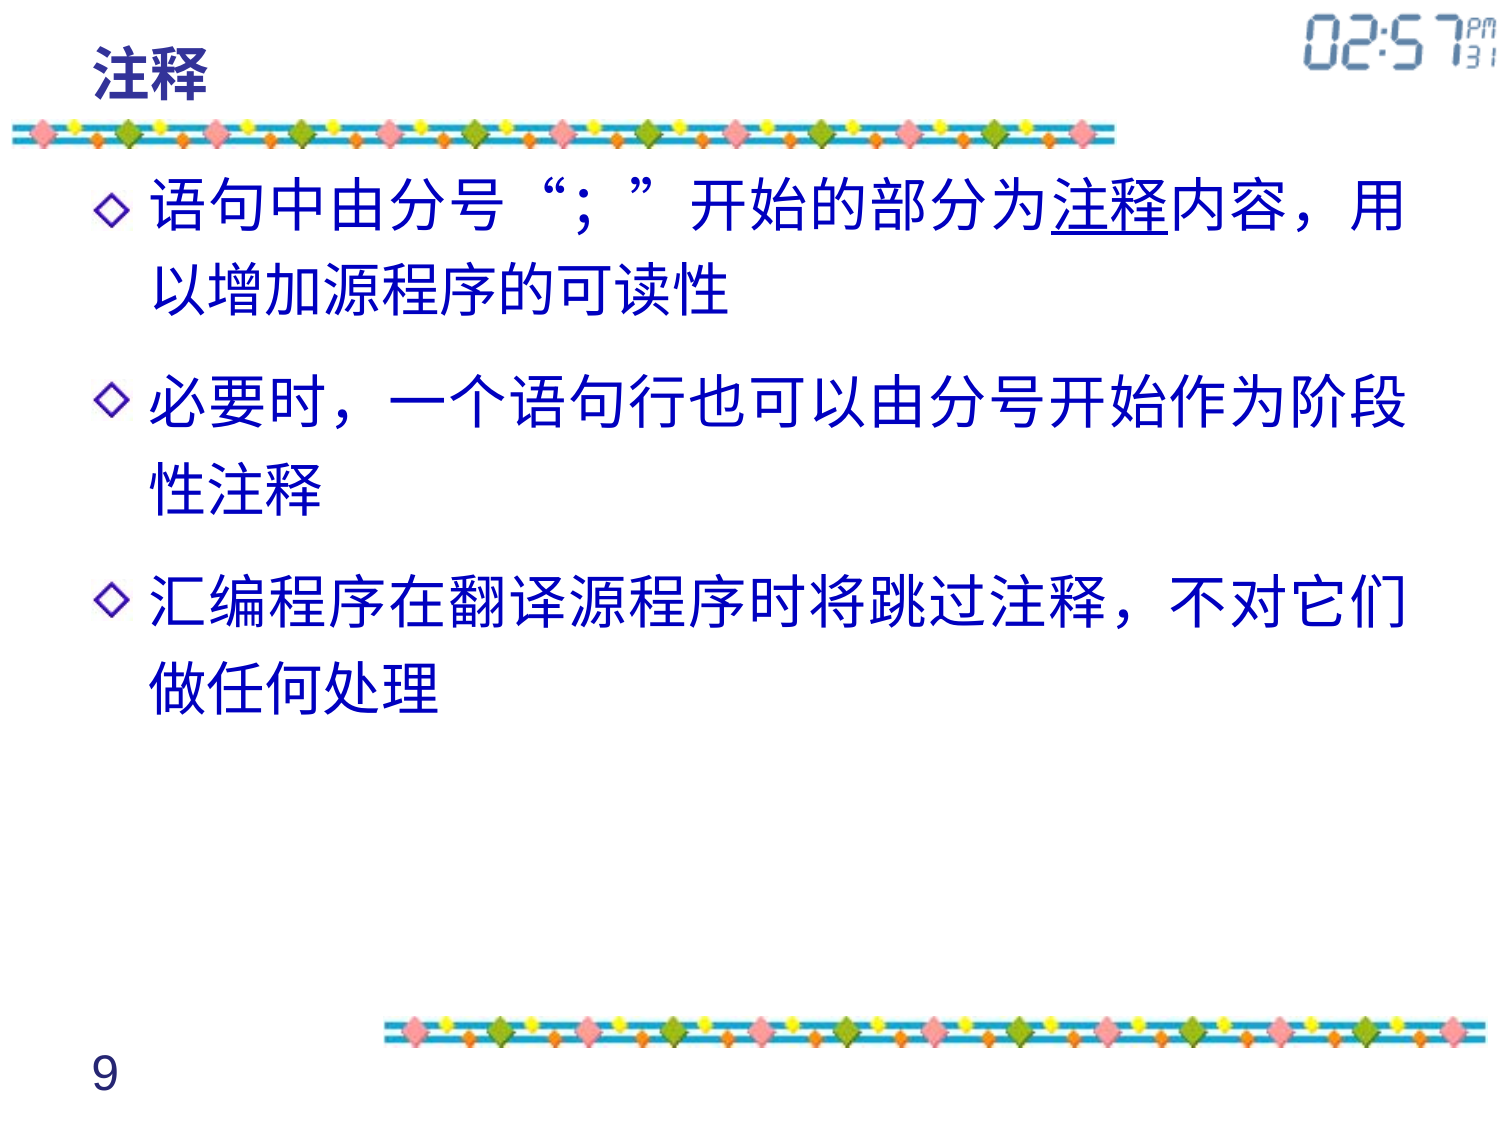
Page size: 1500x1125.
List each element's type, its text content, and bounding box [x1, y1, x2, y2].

picture [91, 190, 133, 231]
picture [383, 1016, 1488, 1048]
picture [11, 119, 1117, 149]
title 注释 [76, 31, 1427, 114]
picture [91, 379, 133, 421]
picture [91, 579, 133, 621]
list 语句中由分号“；”开始的部分为注释内容，用以增加源程序的可读性 必要时，一个语句行也可以由分号开始作为阶段性注释 汇编程序在翻译源程序时将跳过注释，不对它们做任何处理 [76, 160, 1424, 1012]
picture [1299, 0, 1500, 88]
